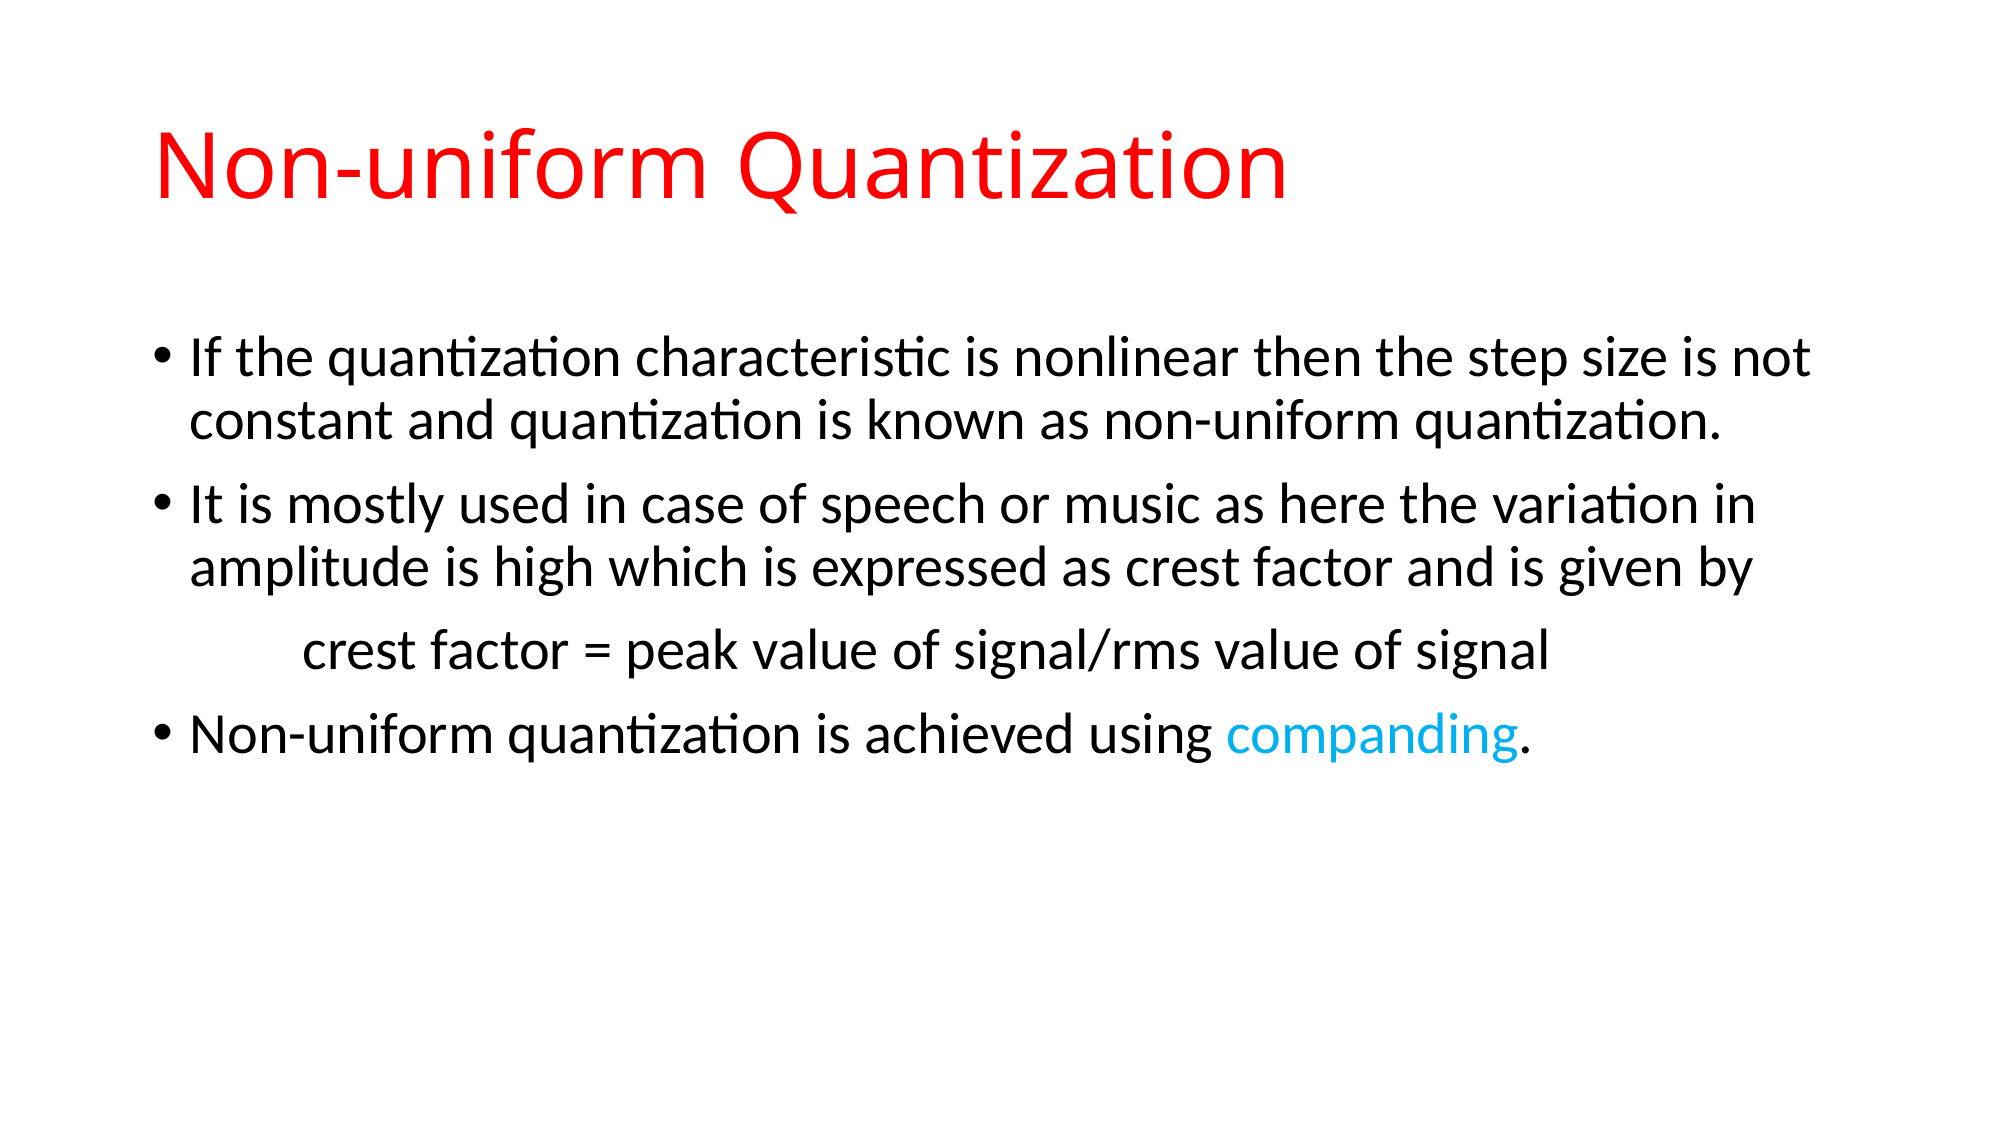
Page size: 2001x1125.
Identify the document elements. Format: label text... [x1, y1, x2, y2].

list If the quantization characteristic is nonlinear then the step size is not constant and quantization is known as non-uniform quantization. It is mostly used in case of speech or music as here the variation in amplitude is high which is expressed as crest factor and is given by crest factor = peak value of signal/rms value of signal Non-uniform quantization is achieved using companding. [137, 318, 1863, 825]
title Non-uniform Quantization [137, 59, 1863, 278]
